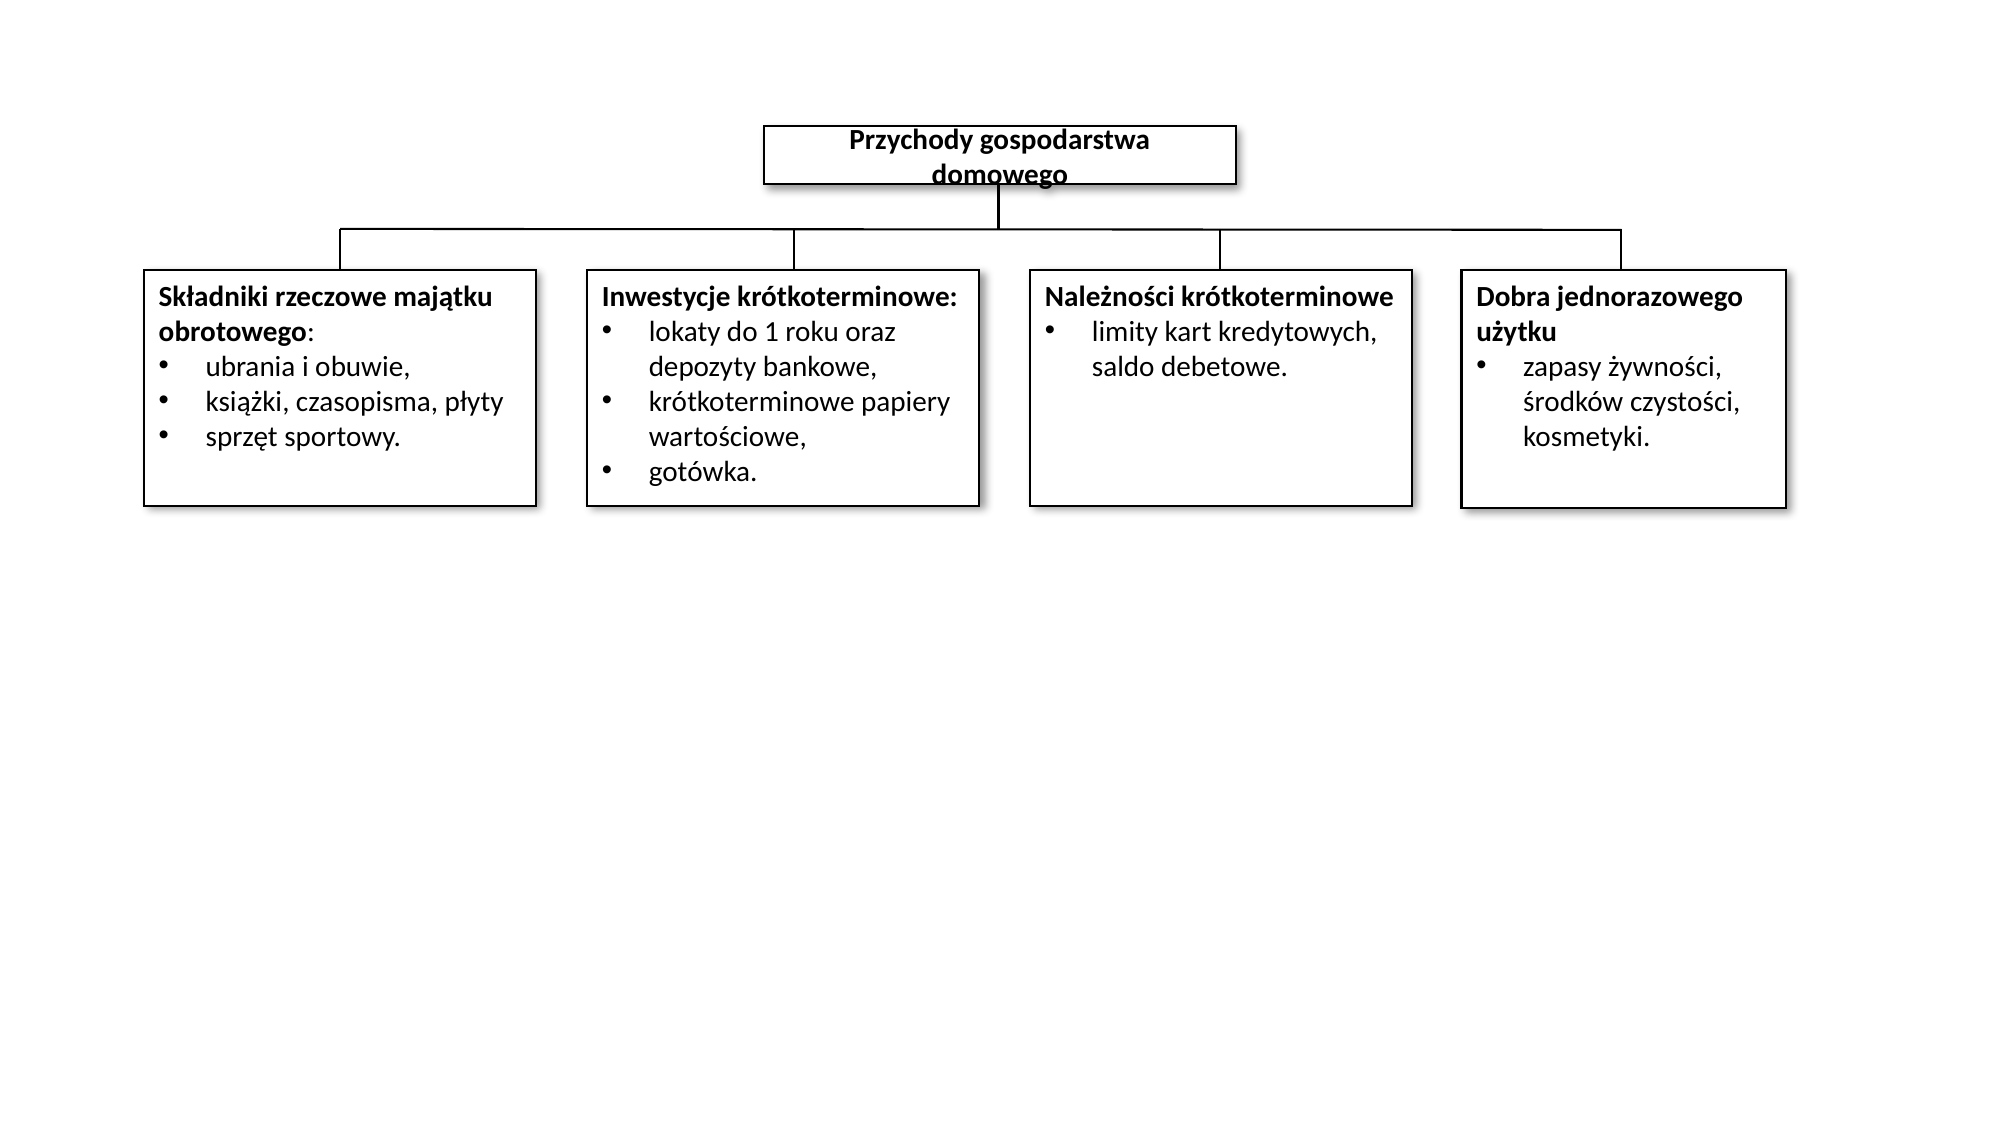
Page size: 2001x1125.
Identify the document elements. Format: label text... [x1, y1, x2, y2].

text_box Inwestycje krótkoterminowe: lokaty do 1 roku oraz depozyty bankowe, krótkoterminowe papiery wartościowe, gotówka. [586, 269, 980, 507]
text_box Należności krótkoterminowe limity kart kredytowych, saldo debetowe. [1029, 269, 1413, 507]
text_box Składniki rzeczowe majątku obrotowego: ubrania i obuwie, książki, czasopisma, płyty sprzęt sportowy. [143, 269, 537, 507]
text_box Przychody gospodarstwa domowego [763, 125, 1237, 185]
text_box Dobra jednorazowego użytku zapasy żywności, środków czystości, kosmetyki. [1460, 269, 1787, 509]
